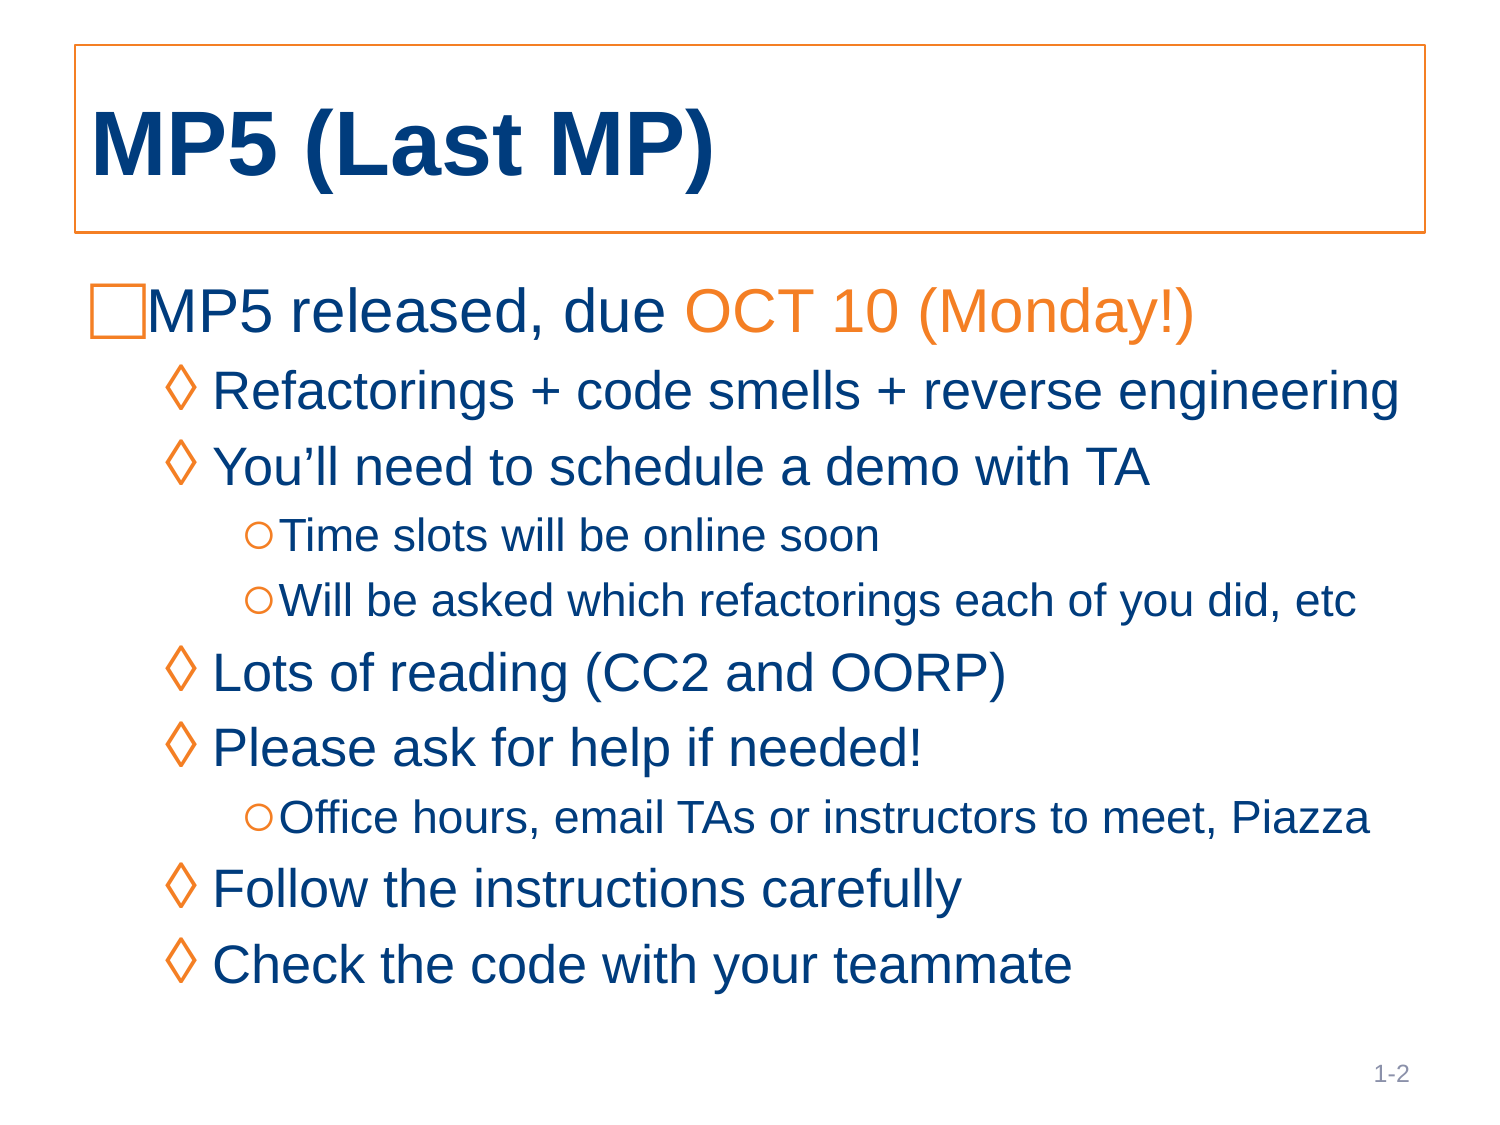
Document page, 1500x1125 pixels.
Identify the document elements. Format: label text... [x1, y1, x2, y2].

title MP5 (Last MP) [74, 44, 1426, 234]
list MP5 released, due OCT 10 (Monday!) Refactorings + code smells + reverse engineering You’ll need to schedule a demo with TA Time slots will be online soon Will be asked which refactorings each of you did, etc Lots of reading (CC2 and OORP) Please ask for help if needed! Office hours, email TAs or instructors to meet, Piazza Follow the instructions carefully Check the code with your teammate [75, 262, 1425, 1063]
slide_number 2 [1074, 1042, 1425, 1103]
